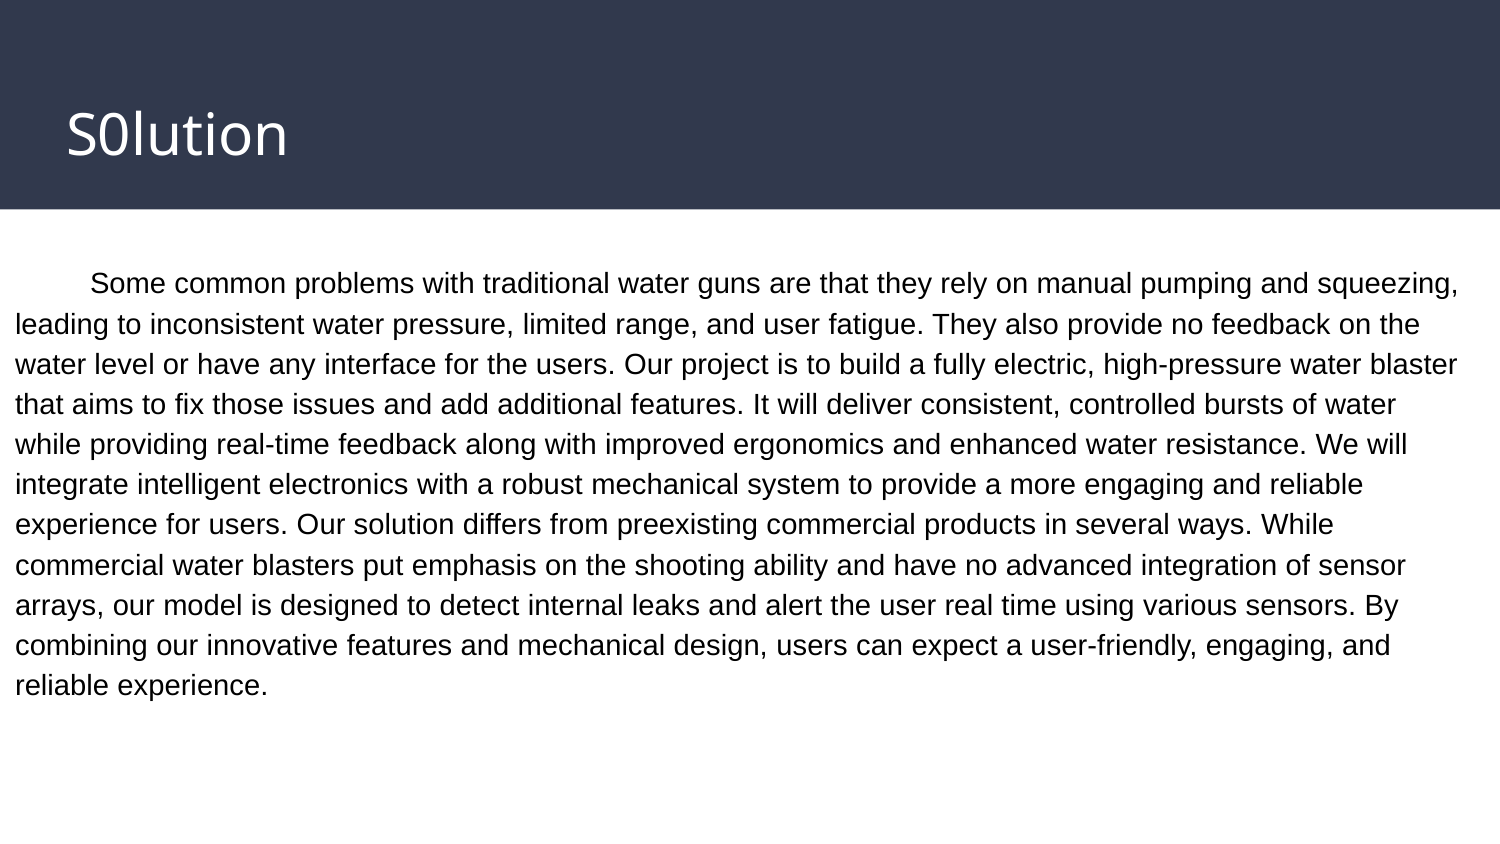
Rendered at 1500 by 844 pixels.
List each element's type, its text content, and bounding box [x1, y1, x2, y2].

title S0lution [51, 82, 1449, 185]
text_box Some common problems with traditional water guns are that they rely on manual pumping and squeezing, leading to inconsistent water pressure, limited range, and user fatigue. They also provide no feedback on the water level or have any interface for the users. Our project is to build a fully electric, high-pressure water blaster that aims to fix those issues and add additional features. It will deliver consistent, controlled bursts of water while providing real-time feedback along with improved ergonomics and enhanced water resistance. We will integrate intelligent electronics with a robust mechanical system to provide a more engaging and reliable experience for users. Our solution differs from preexisting commercial products in several ways. While commercial water blasters put emphasis on the shooting ability and have no advanced integration of sensor arrays, our model is designed to detect internal leaks and alert the user real time using various sensors. By combining our innovative features and mechanical design, users can expect a user-friendly, engaging, and reliable experience. [0, 244, 1489, 717]
